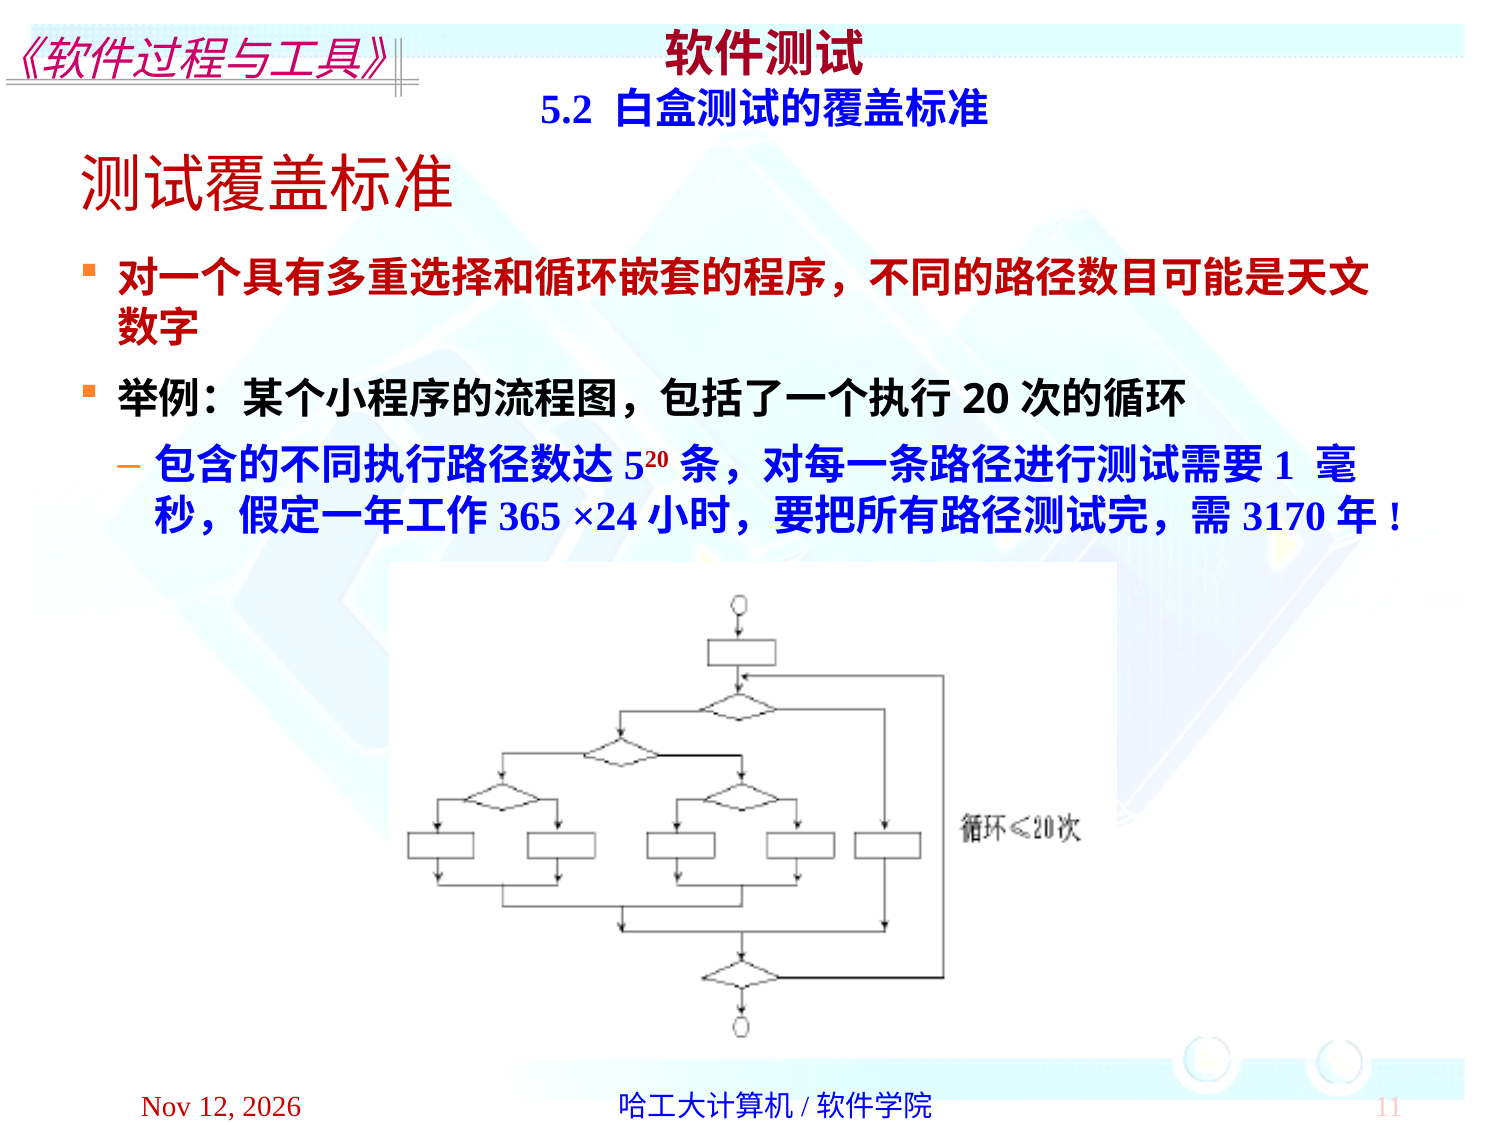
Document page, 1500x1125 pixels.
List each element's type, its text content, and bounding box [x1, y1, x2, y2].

text_box 软件测试 5.2 白盒测试的覆盖标准 [389, 15, 1140, 137]
text_box 测试覆盖标准 [65, 137, 1459, 244]
text_box 对一个具有多重选择和循环嵌套的程序，不同的路径数目可能是天文数字 举例：某个小程序的流程图，包括了一个执行20次的循环 包含的不同执行路径数达520条，对每一条路径进行测试需要1 毫秒，假定一年工作365 ×24小时，要把所有路径测试完，需3170年! [64, 243, 1412, 1083]
picture [389, 562, 1117, 1057]
